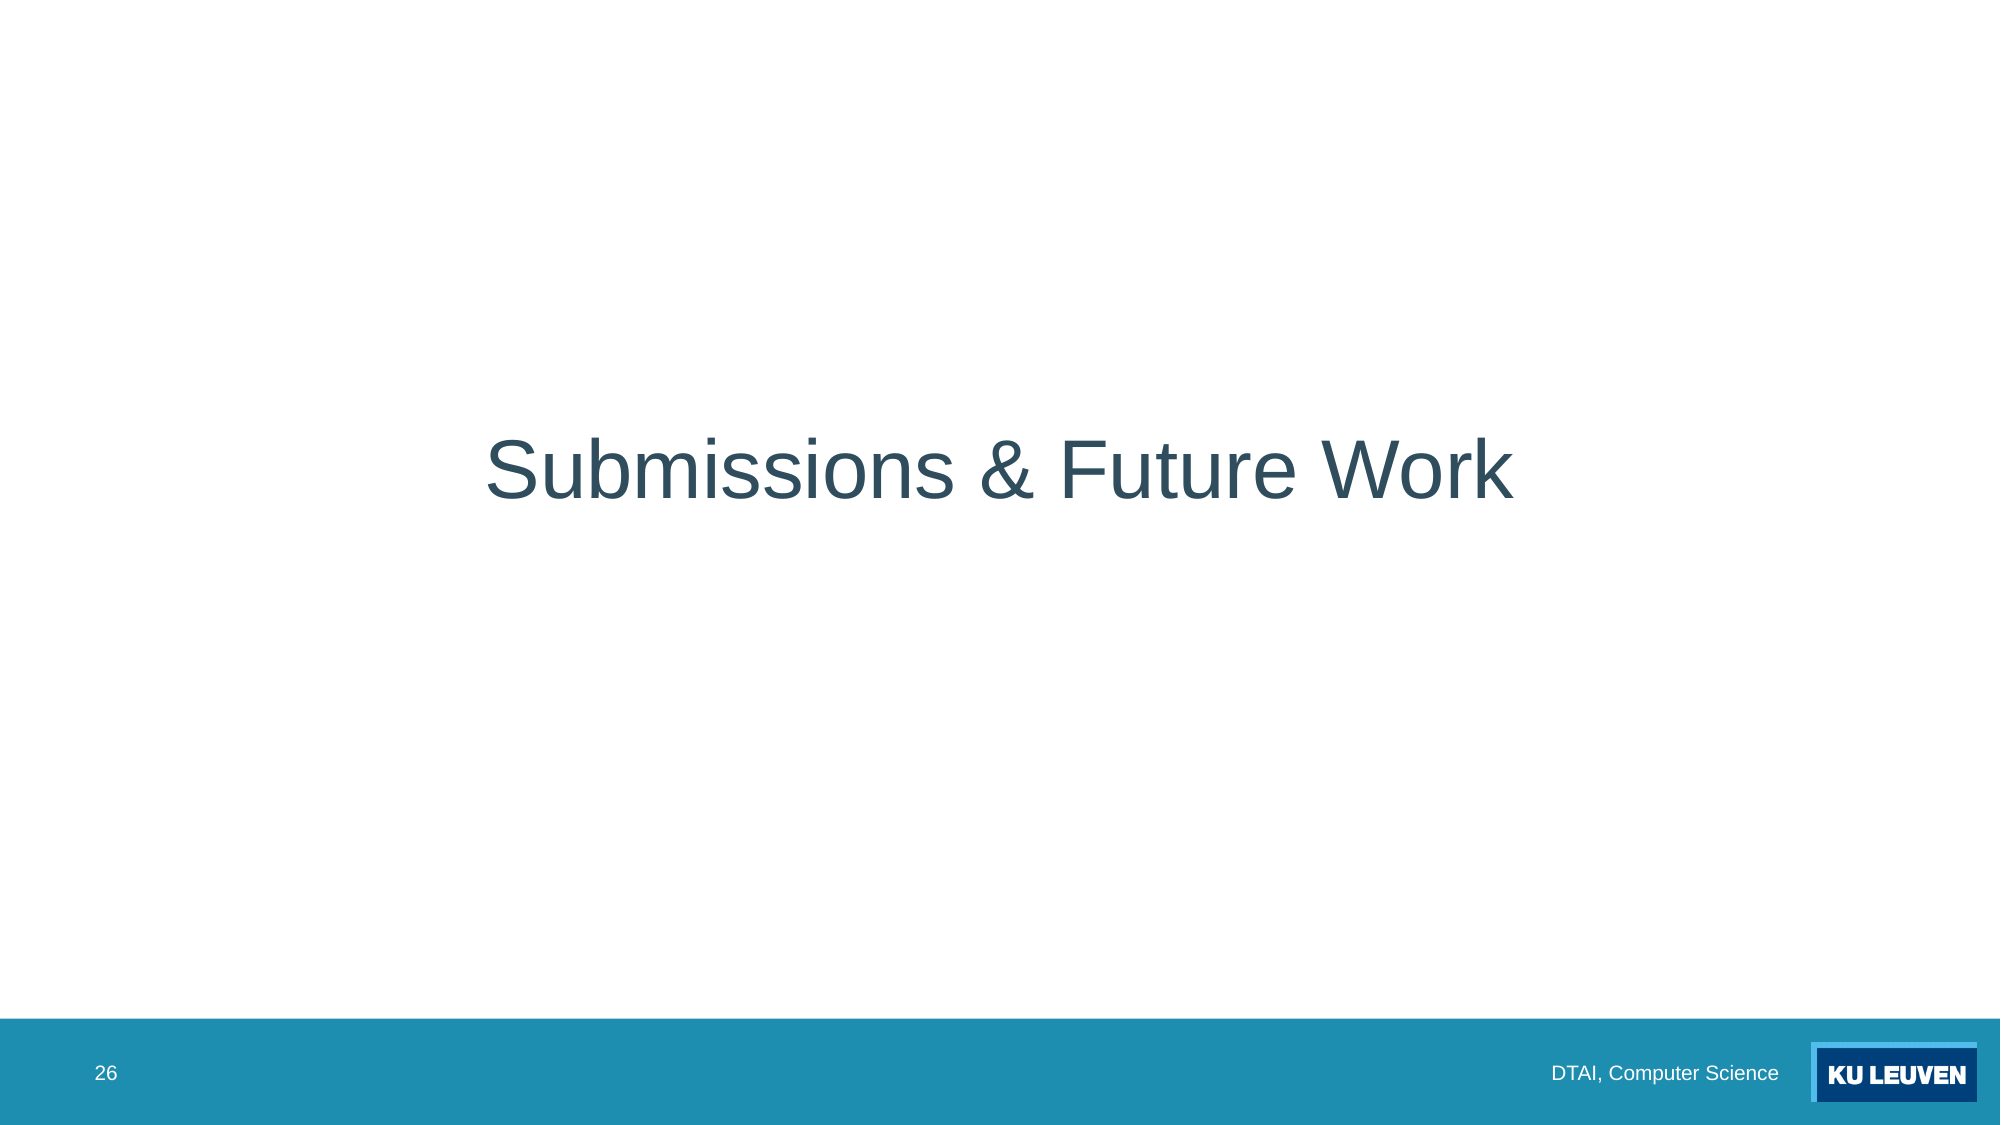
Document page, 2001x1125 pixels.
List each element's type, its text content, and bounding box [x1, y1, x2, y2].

text_box Submissions & Future Work [0, 408, 2000, 523]
picture [1811, 1042, 1977, 1102]
slide_number 26 [94, 1018, 201, 1125]
footer DTAI, Computer Science [989, 1018, 1809, 1125]
